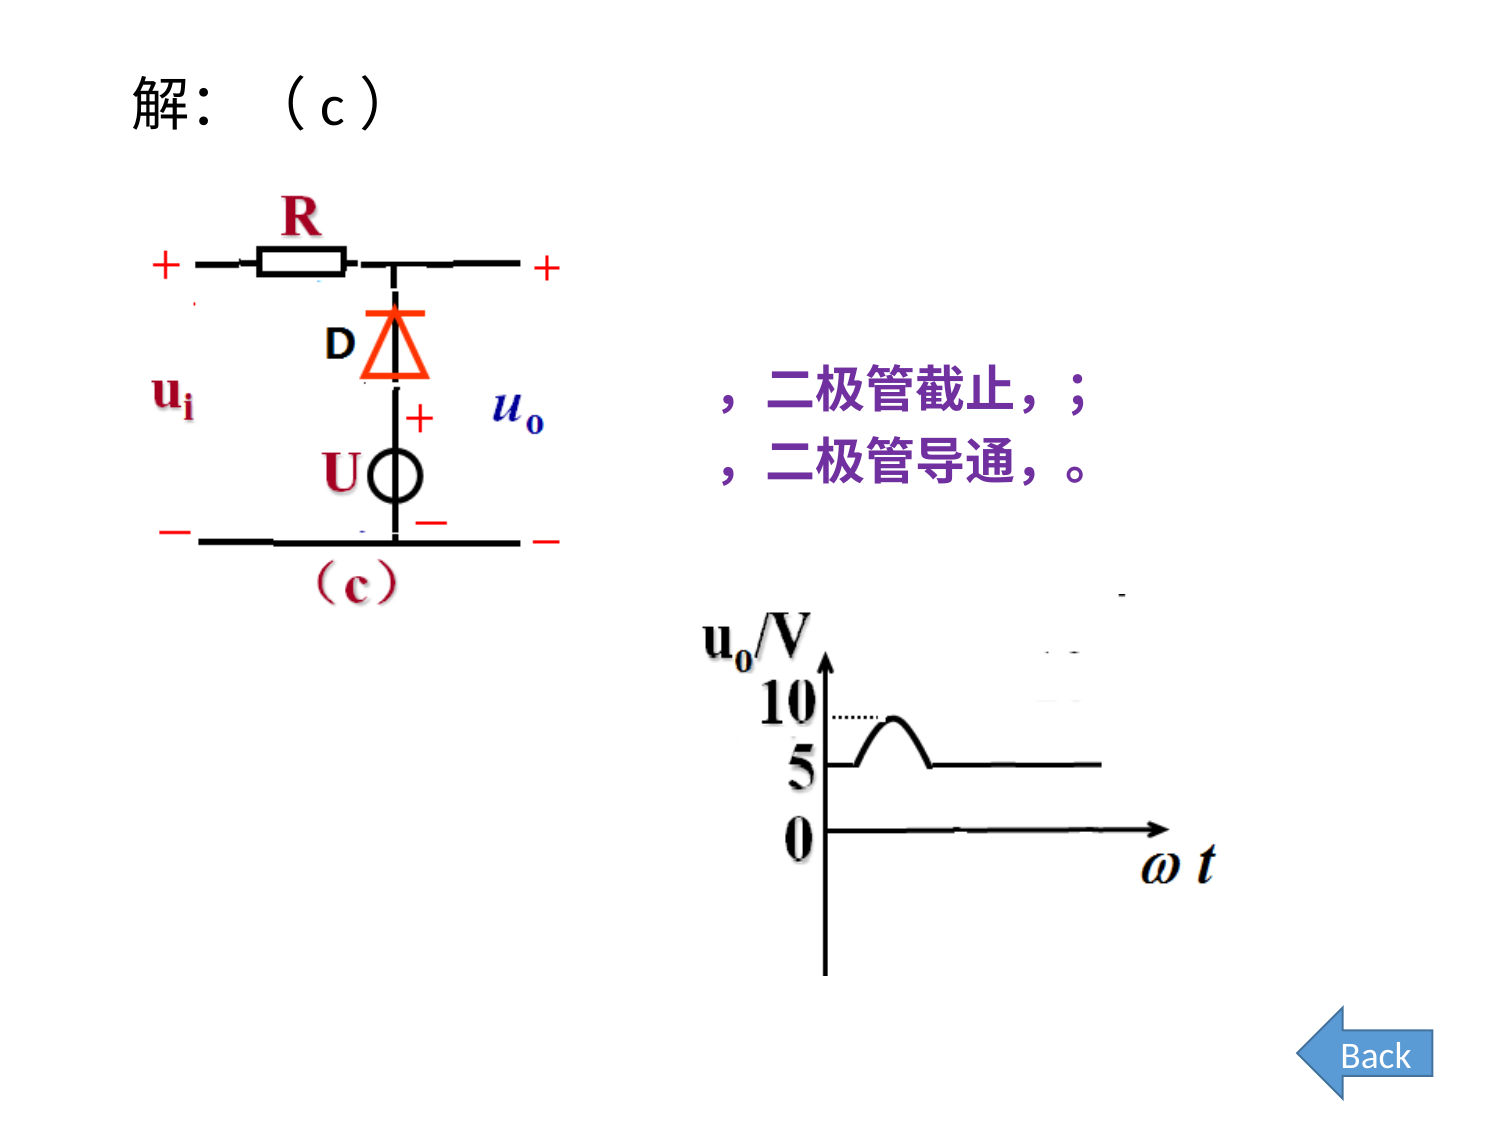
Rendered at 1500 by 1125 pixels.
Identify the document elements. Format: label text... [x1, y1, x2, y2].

picture [132, 179, 591, 622]
text_box 解：（c） [117, 58, 876, 145]
picture [684, 594, 1249, 976]
text_box Back [1295, 1005, 1434, 1102]
